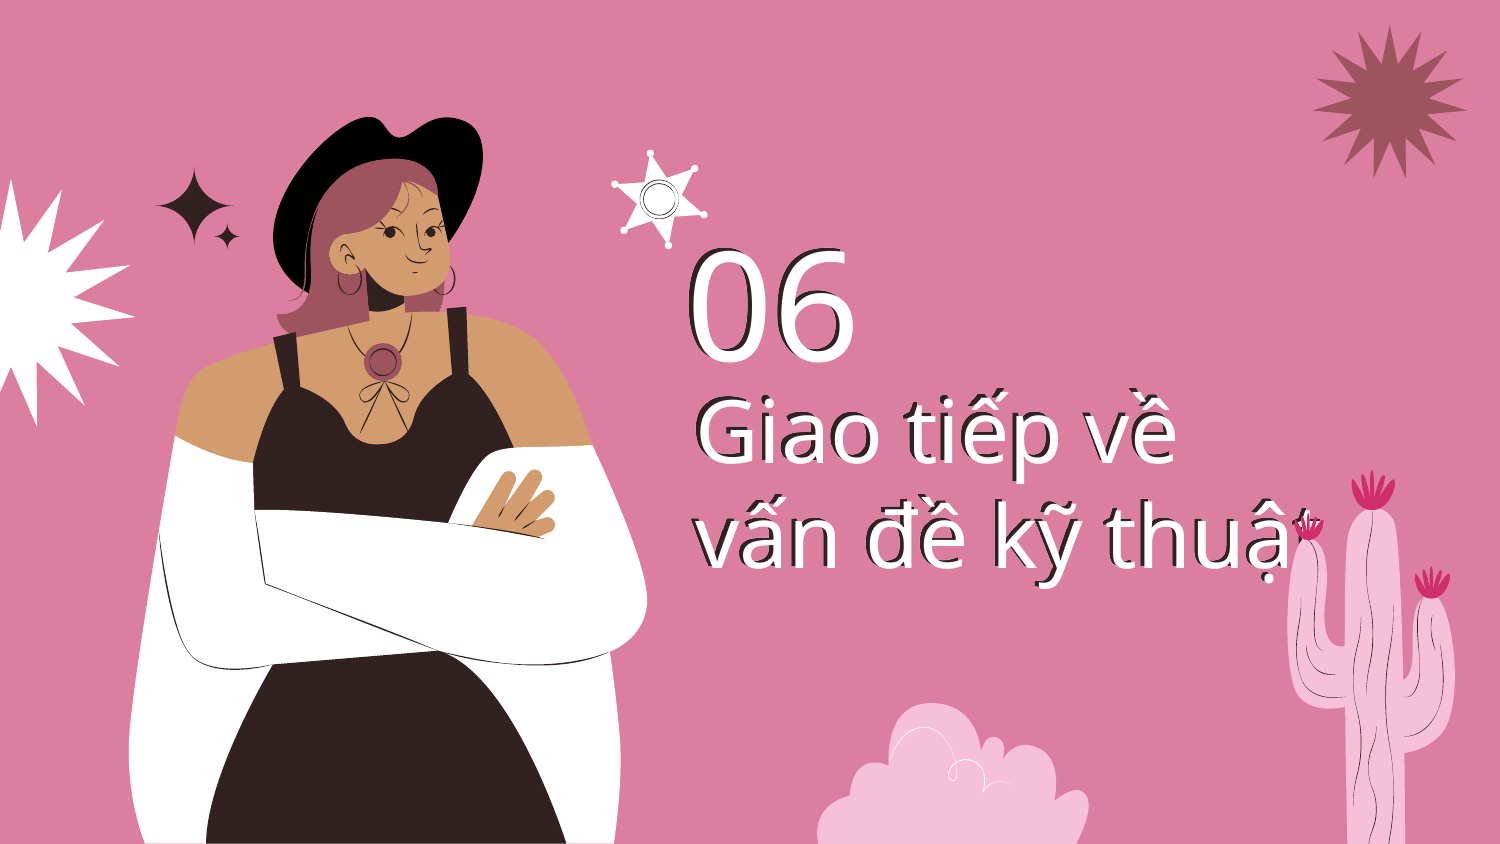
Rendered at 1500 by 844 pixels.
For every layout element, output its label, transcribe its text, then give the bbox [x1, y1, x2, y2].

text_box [125, 116, 649, 844]
title 06 [671, 231, 895, 370]
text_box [154, 166, 241, 250]
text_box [1279, 469, 1468, 844]
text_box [653, 149, 709, 250]
title Giao tiếp về vấn đề kỹ thuật [680, 424, 1354, 539]
